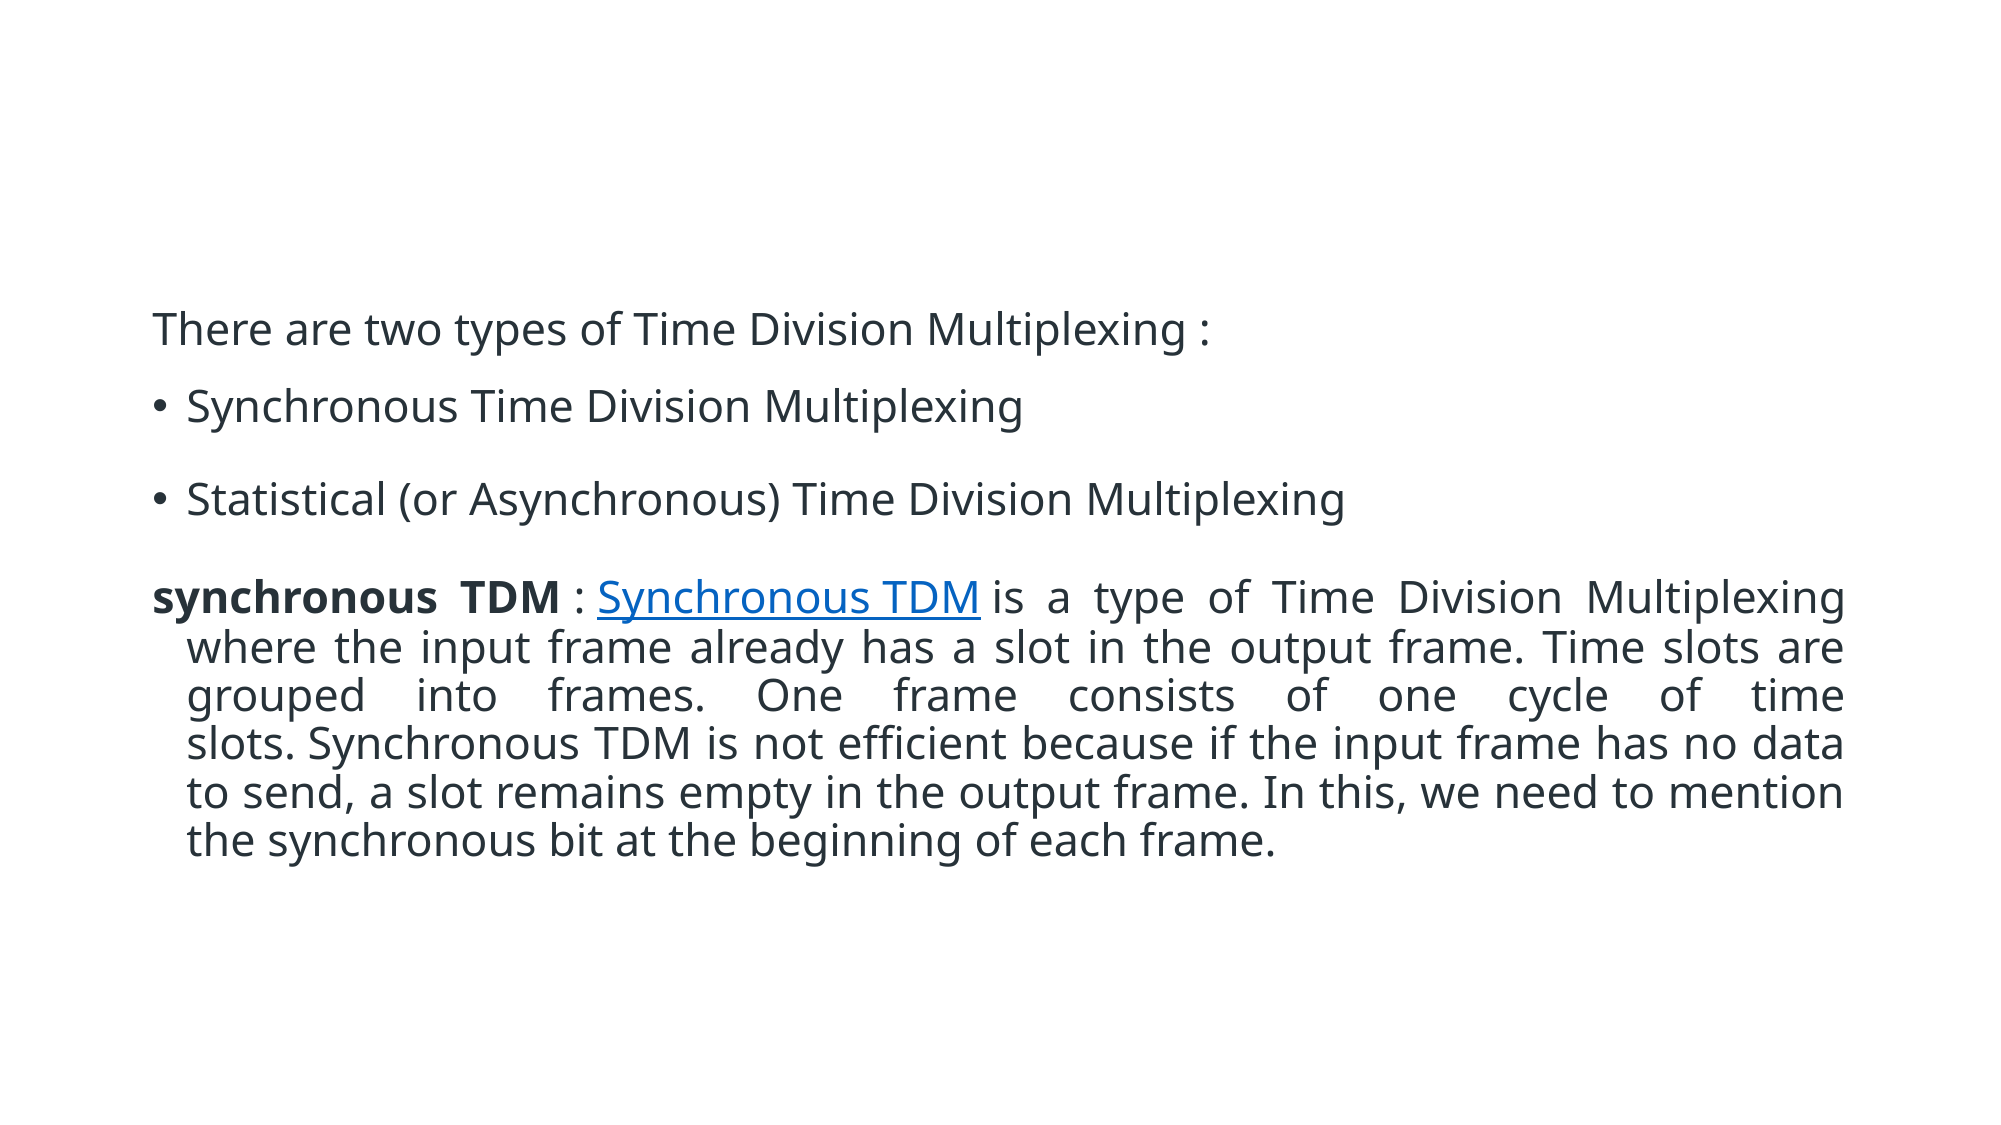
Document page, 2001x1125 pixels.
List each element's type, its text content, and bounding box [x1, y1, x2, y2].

list There are two types of Time Division Multiplexing : Synchronous Time Division Multiplexing Statistical (or Asynchronous) Time Division Multiplexing synchronous TDM : Synchronous TDM is a type of Time Division Multiplexing where the input frame already has a slot in the output frame. Time slots are grouped into frames. One frame consists of one cycle of time slots. Synchronous TDM is not efficient because if the input frame has no data to send, a slot remains empty in the output frame. In this, we need to mention the synchronous bit at the beginning of each frame. [137, 299, 1863, 1014]
